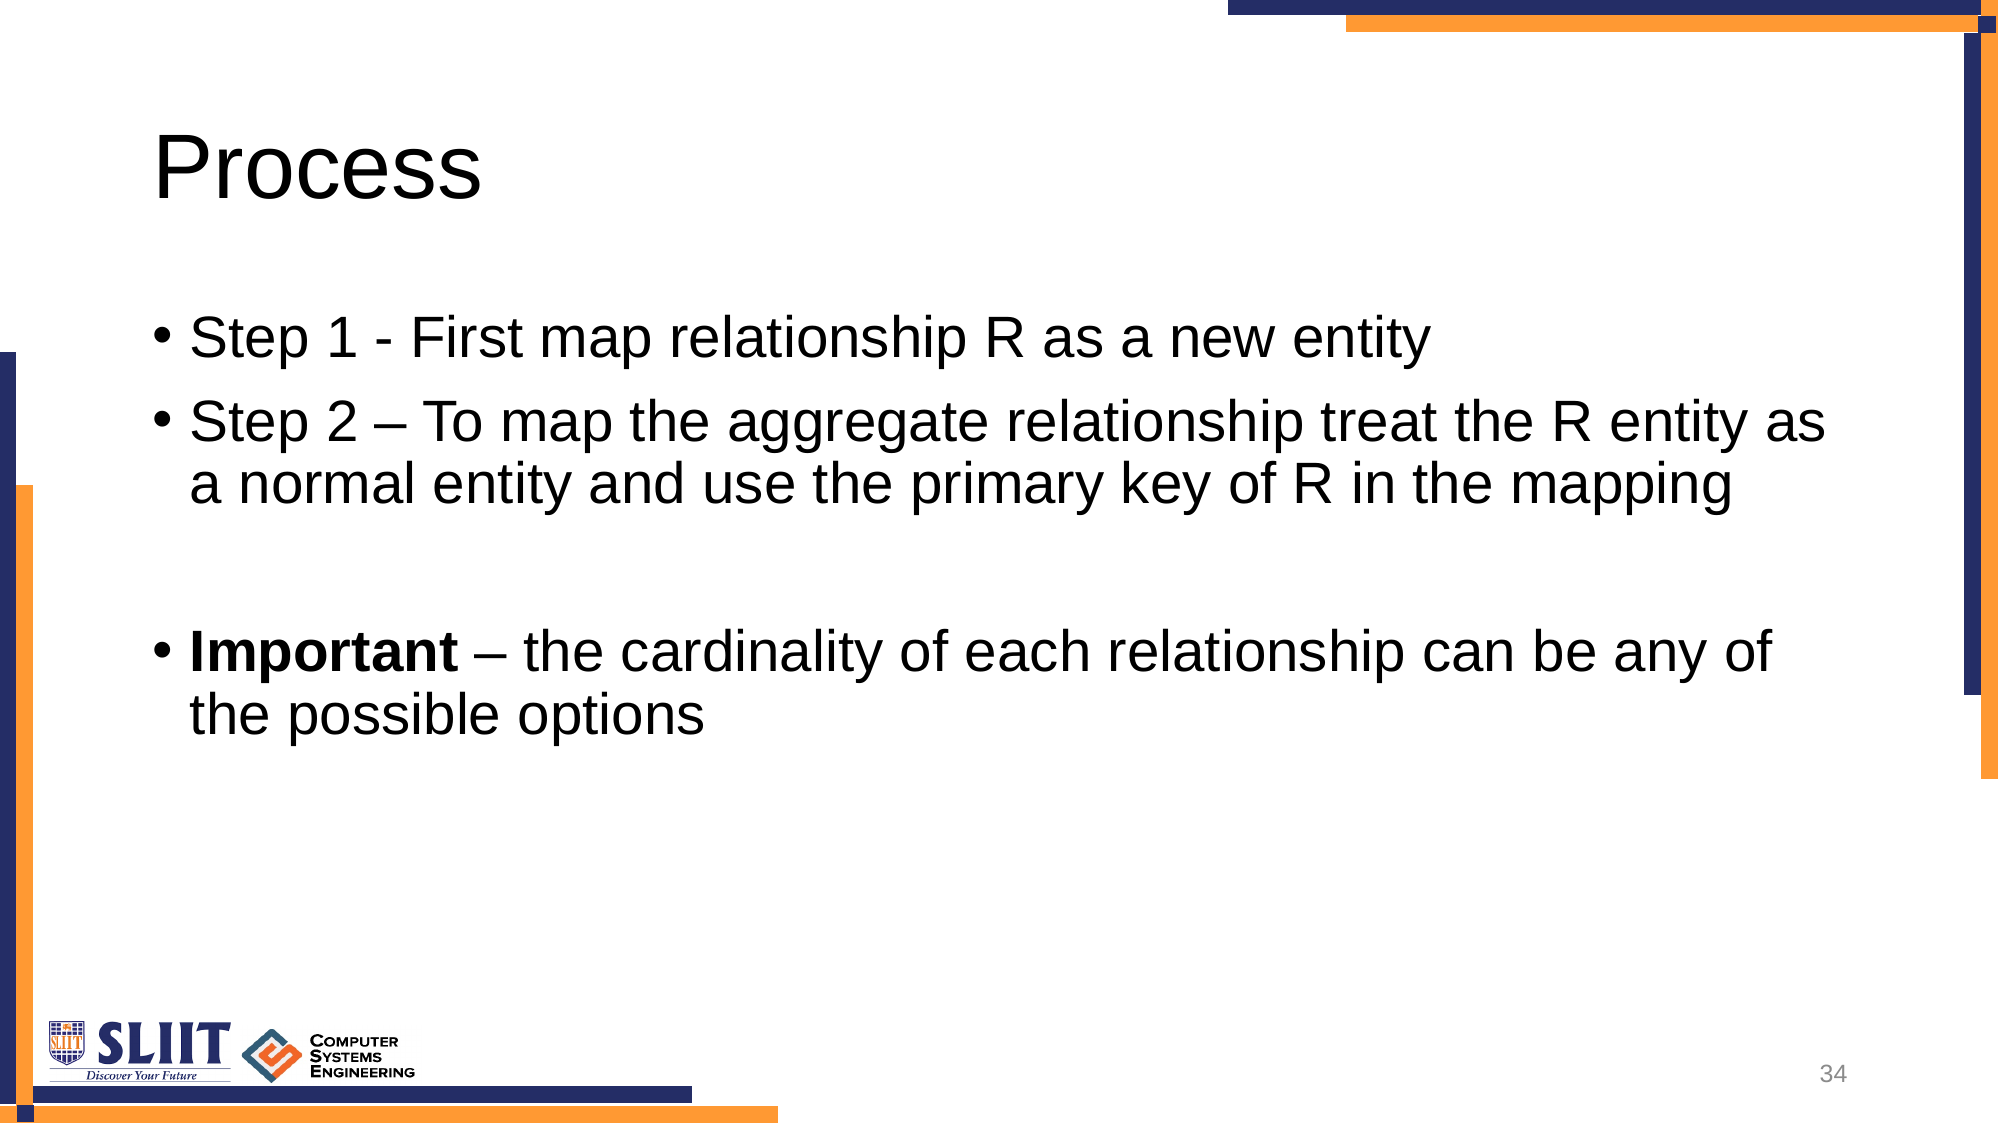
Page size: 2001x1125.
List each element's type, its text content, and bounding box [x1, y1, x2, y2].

list Step 1 - First map relationship R as a new entity Step 2 – To map the aggregate relationship treat the R entity as a normal entity and use the primary key of R in the mapping Important – the cardinality of each relationship can be any of the possible options [137, 299, 1863, 1014]
slide_number 34 [1412, 1042, 1863, 1103]
picture [240, 1025, 422, 1085]
picture [49, 1021, 231, 1082]
title Process [137, 59, 1863, 278]
